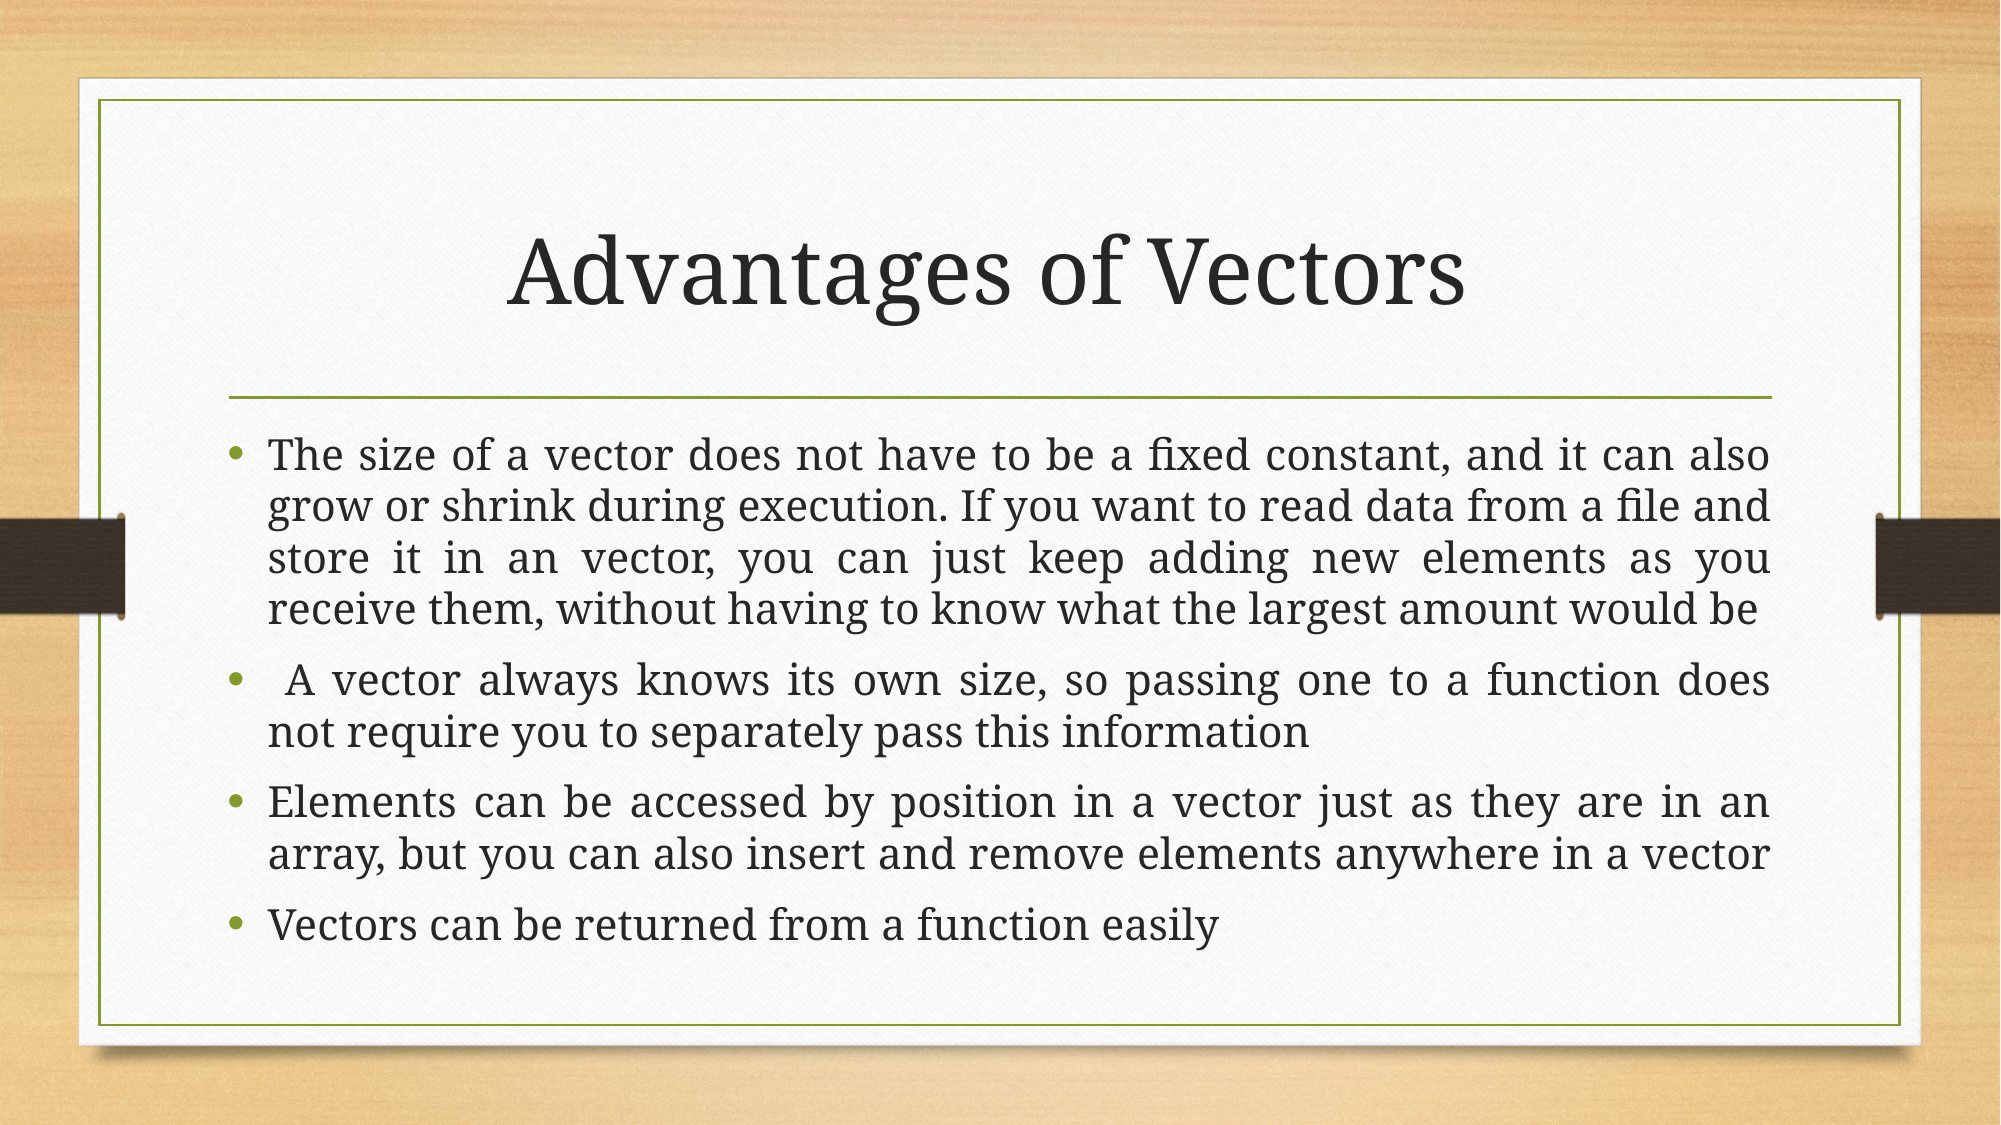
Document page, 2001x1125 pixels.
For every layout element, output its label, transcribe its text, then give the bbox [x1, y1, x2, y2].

list The size of a vector does not have to be a fixed constant, and it can also grow or shrink during execution. If you want to read data from a file and store it in an vector, you can just keep adding new elements as you receive them, without having to know what the largest amount would be A vector always knows its own size, so passing one to a function does not require you to separately pass this information Elements can be accessed by position in a vector just as they are in an array, but you can also insert and remove elements anywhere in a vector Vectors can be returned from a function easily [212, 419, 1788, 1022]
picture [0, 0, 2001, 1125]
title Advantages of Vectors [212, 161, 1788, 375]
